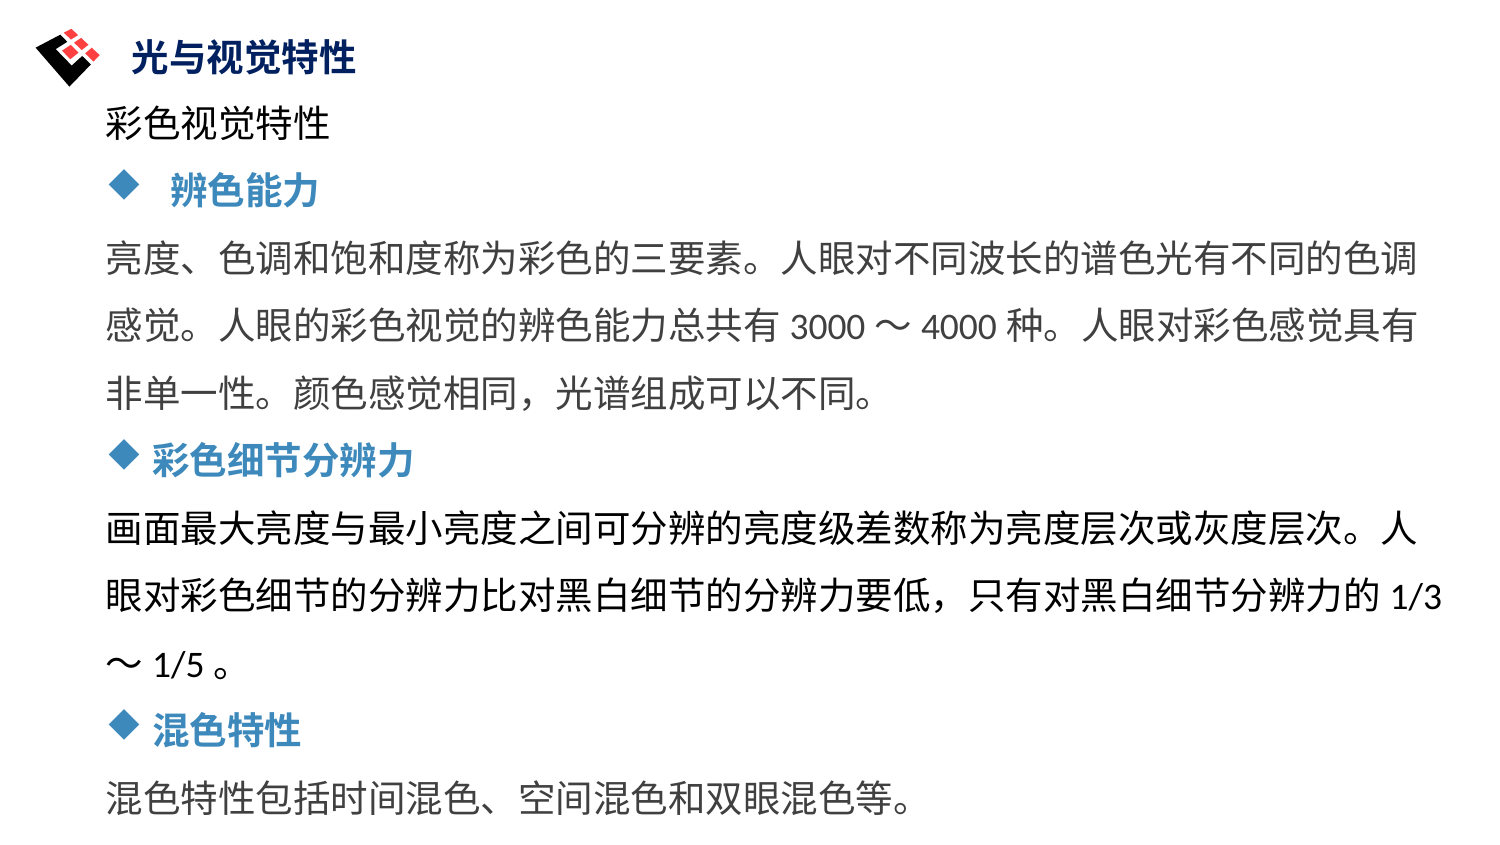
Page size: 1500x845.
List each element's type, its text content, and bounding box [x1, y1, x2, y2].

text_box 彩色视觉特性 辨色能力 亮度、色调和饱和度称为彩色的三要素。人眼对不同波长的谱色光有不同的色调感觉。人眼的彩色视觉的辨色能力总共有3000～4000种。人眼对彩色感觉具有非单一性。颜色感觉相同，光谱组成可以不同。 彩色细节分辨力 画面最大亮度与最小亮度之间可分辨的亮度级差数称为亮度层次或灰度层次。人眼对彩色细节的分辨力比对黑白细节的分辨力要低，只有对黑白细节分辨力的1/3～1/5。 混色特性 混色特性包括时间混色、空间混色和双眼混色等。 [90, 92, 1466, 828]
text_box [35, 12, 896, 87]
